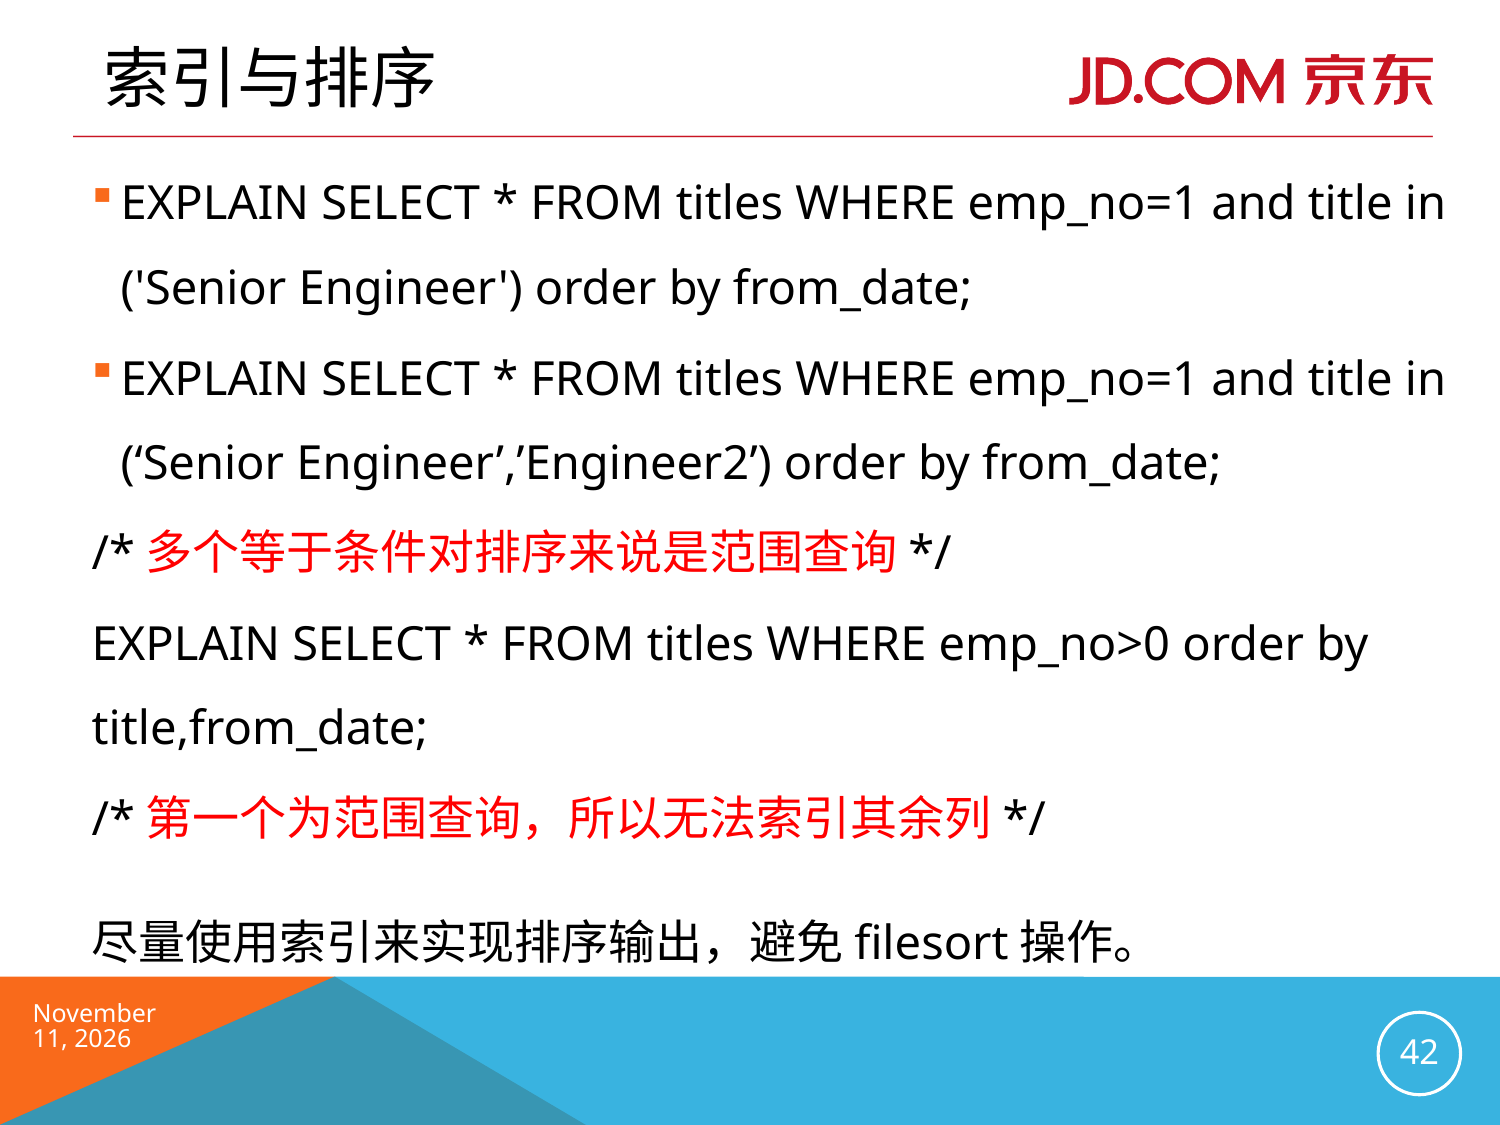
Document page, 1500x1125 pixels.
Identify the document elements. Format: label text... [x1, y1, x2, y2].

slide_number 42 [1376, 1010, 1463, 1097]
picture [0, 0, 1500, 1125]
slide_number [17, 999, 186, 1030]
list EXPLAIN SELECT * FROM titles WHERE emp_no=1 and title in ('Senior Engineer') order by from_date; EXPLAIN SELECT * FROM titles WHERE emp_no=1 and title in (‘Senior Engineer’,’Engineer2’) order by from_date; /*多个等于条件对排序来说是范围查询*/ EXPLAIN SELECT * FROM titles WHERE emp_no>0 order by title,from_date; /*第一个为范围查询，所以无法索引其余列*/ 尽量使用索引来实现排序输出，避免filesort操作。 [76, 137, 1471, 988]
title 索引与排序 [88, 30, 1058, 121]
